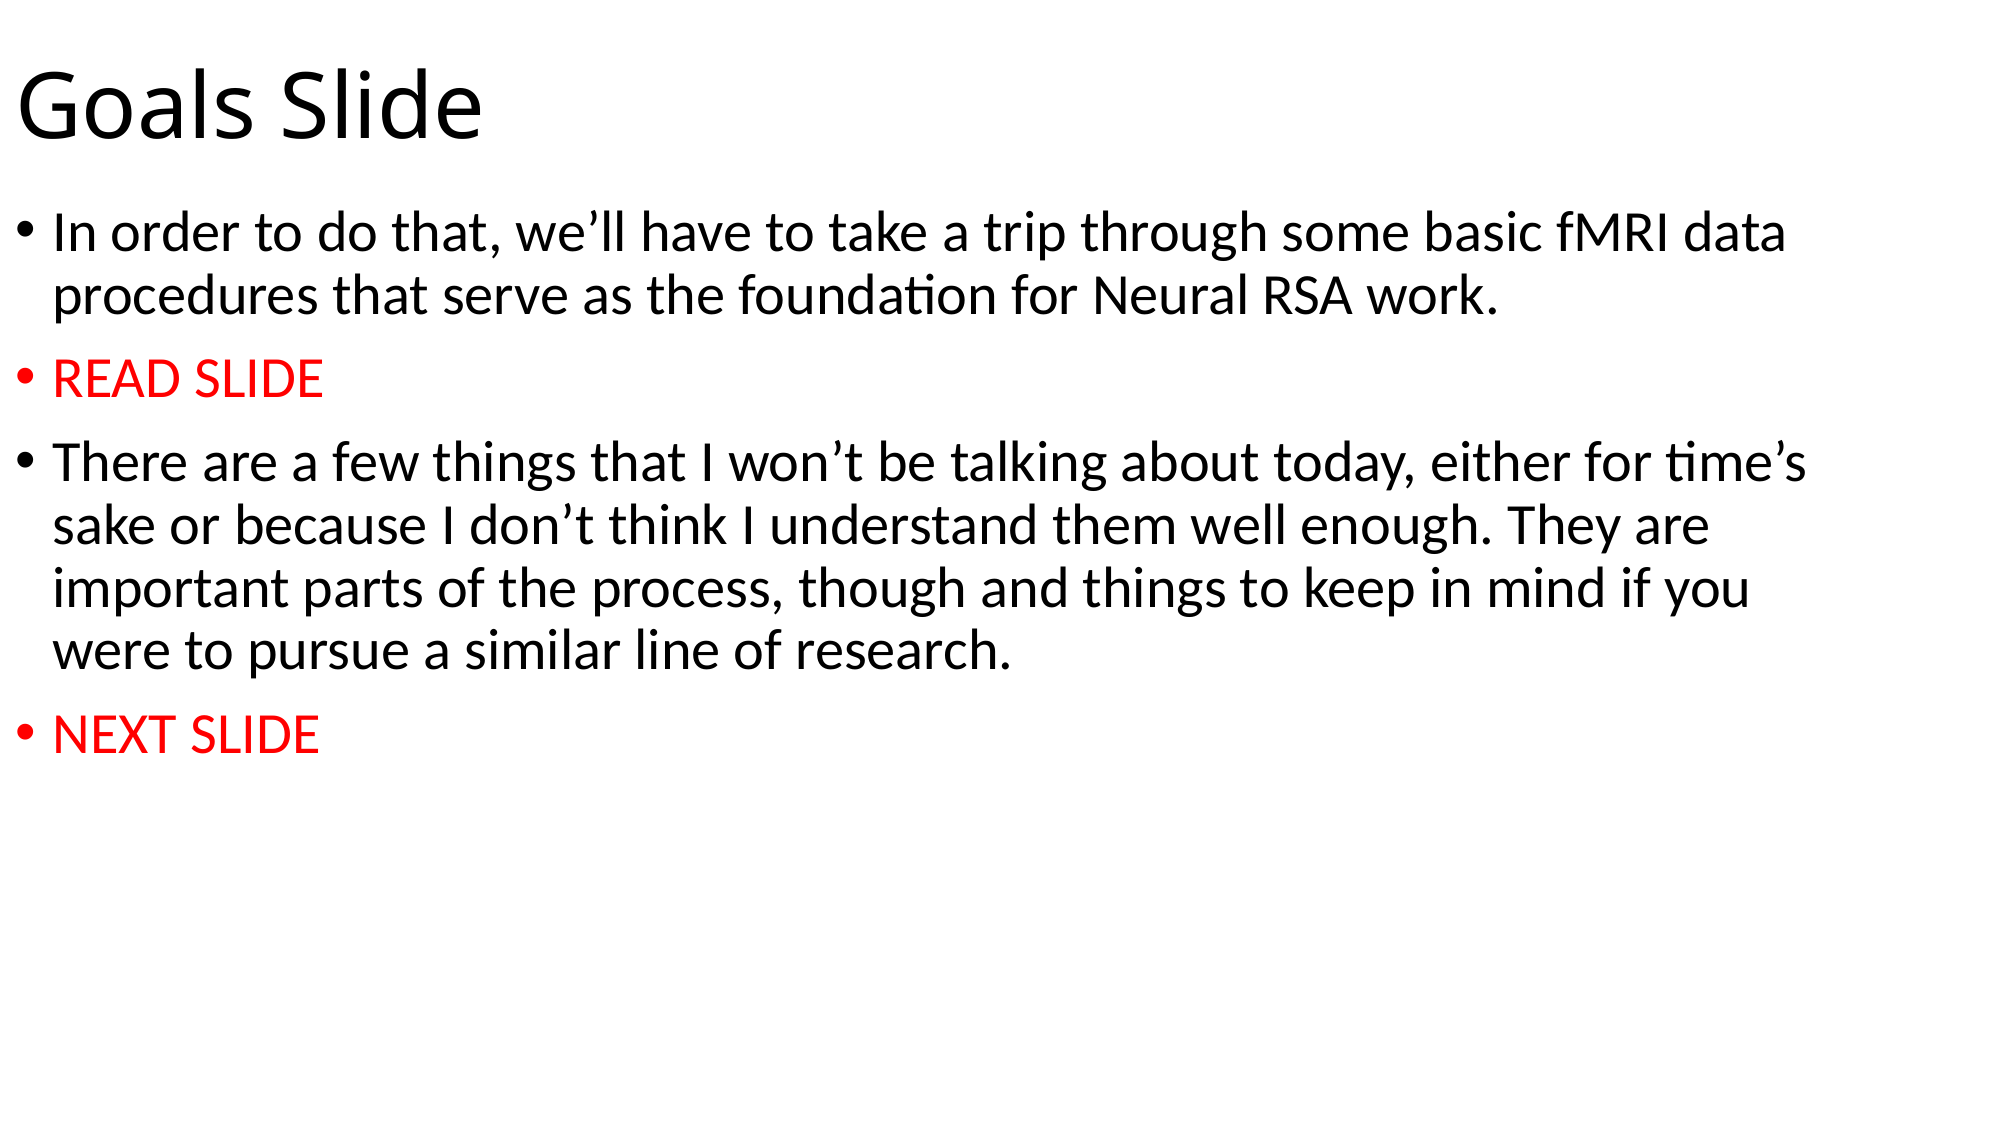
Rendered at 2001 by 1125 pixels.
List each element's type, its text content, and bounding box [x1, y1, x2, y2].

list In order to do that, we’ll have to take a trip through some basic fMRI data procedures that serve as the foundation for Neural RSA work. READ SLIDE There are a few things that I won’t be talking about today, either for time’s sake or because I don’t think I understand them well enough. They are important parts of the process, though and things to keep in mind if you were to pursue a similar line of research. NEXT SLIDE [0, 193, 1888, 1066]
title Goals Slide [0, 0, 1725, 193]
